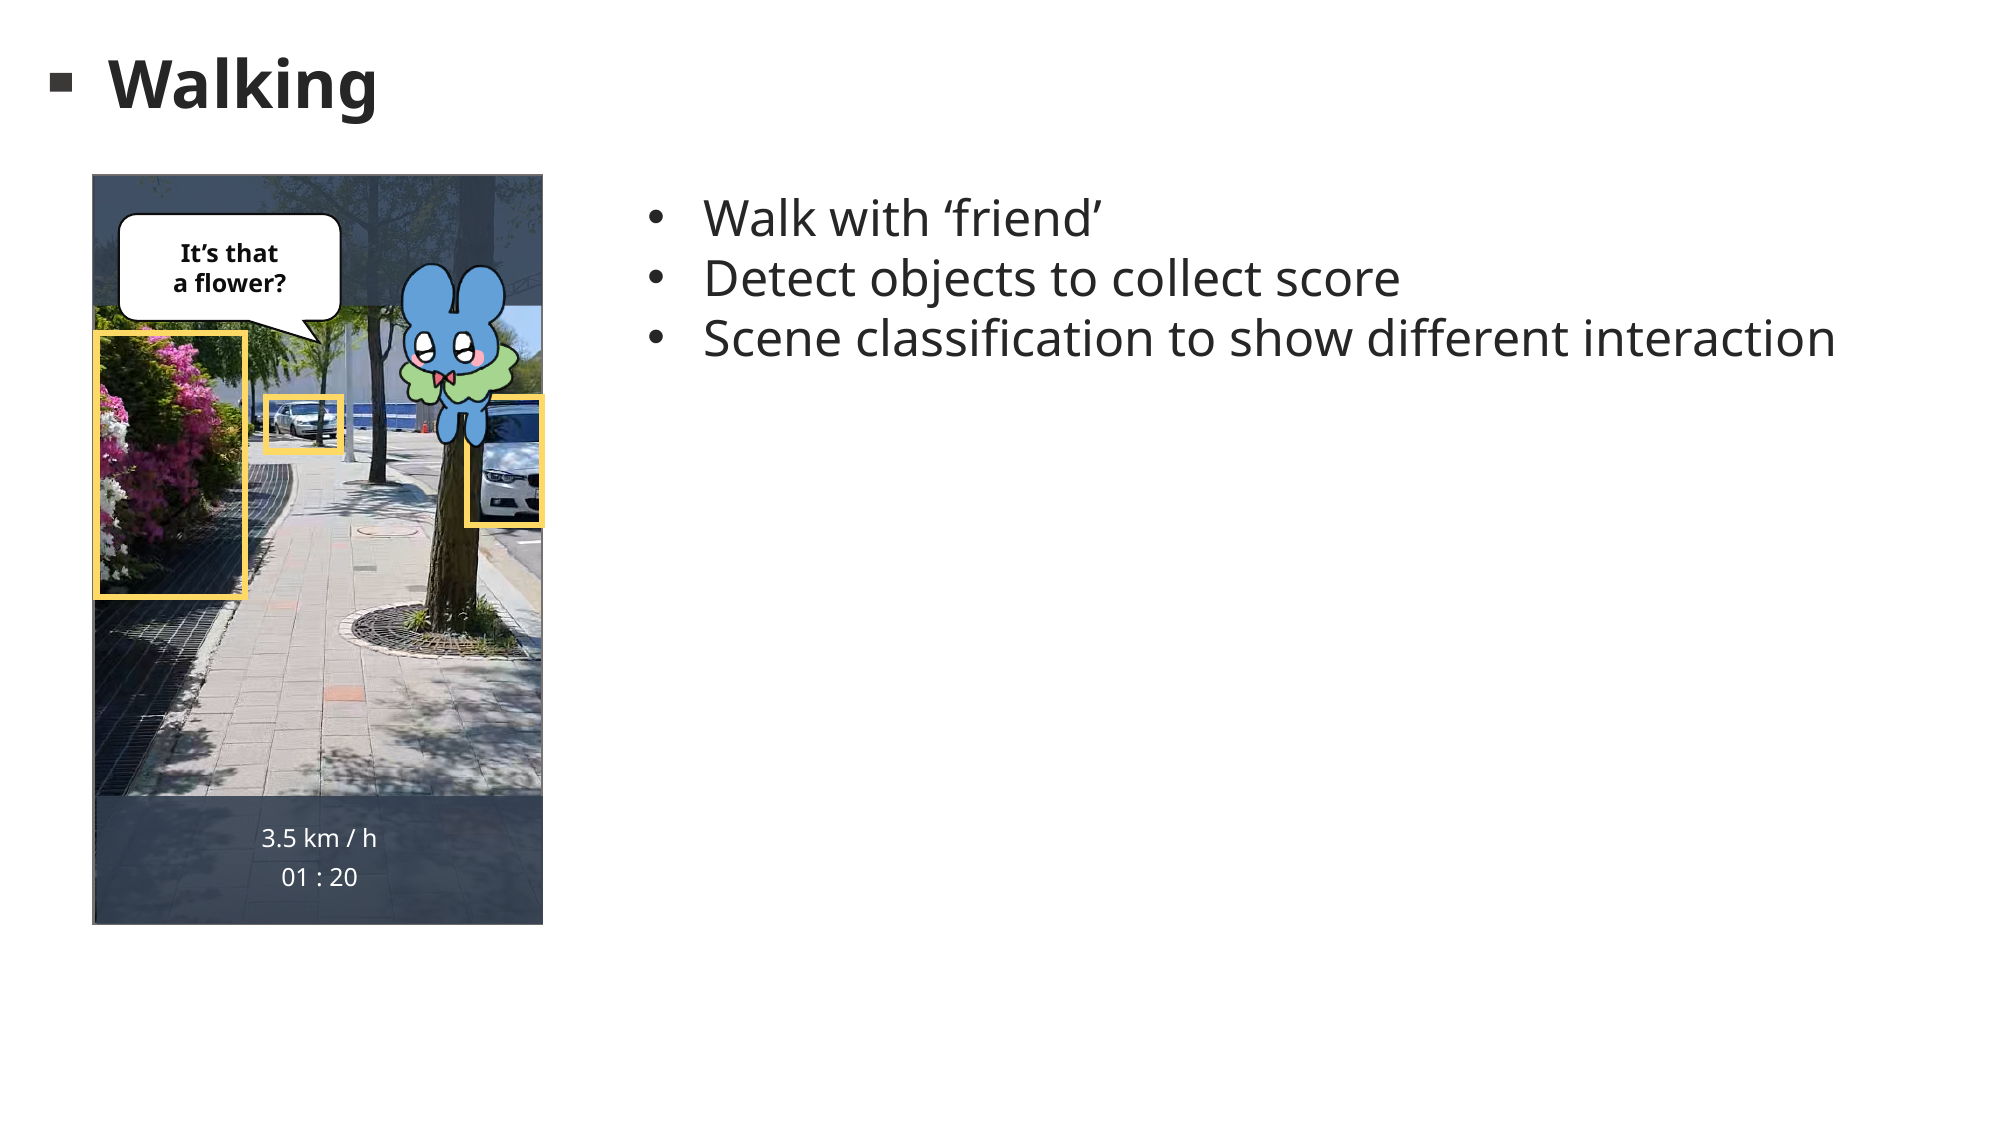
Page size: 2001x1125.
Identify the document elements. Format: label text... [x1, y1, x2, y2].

picture [93, 174, 588, 925]
text_box Walk with ‘friend’ Detect objects to collect score Scene classification to show different interaction [632, 178, 1907, 374]
text_box [49, 72, 73, 93]
text_box Walking [93, 34, 1651, 129]
